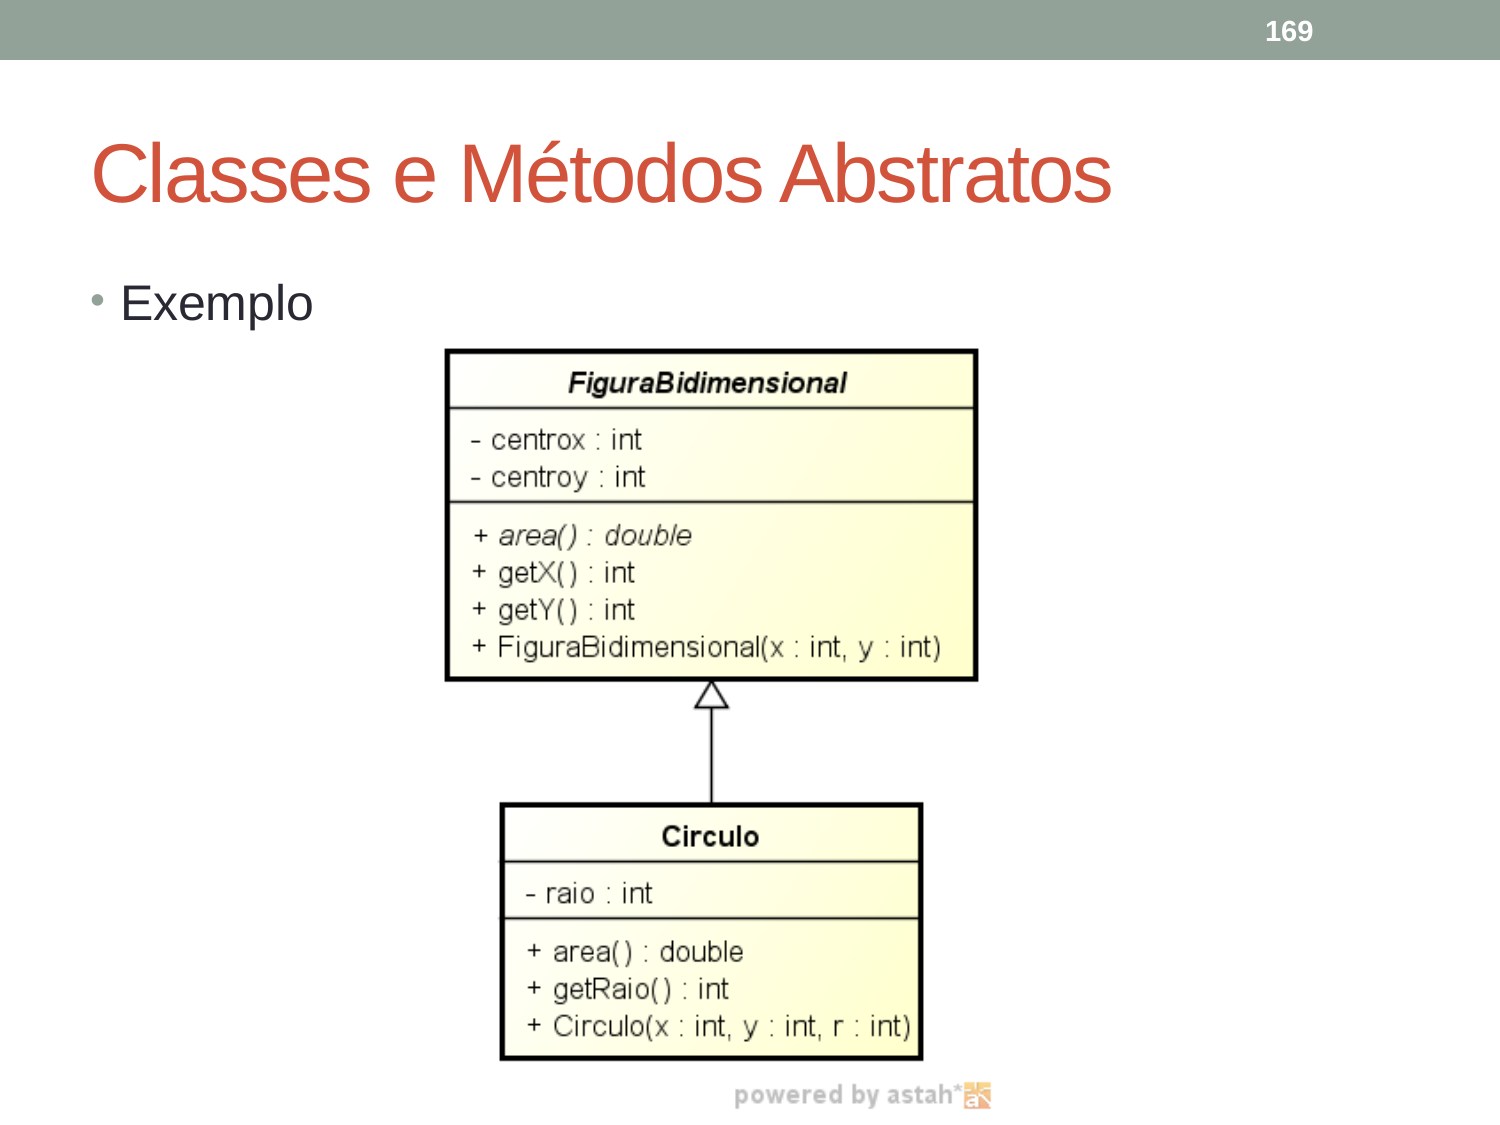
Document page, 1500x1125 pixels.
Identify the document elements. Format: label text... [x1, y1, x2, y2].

slide_number 169 [1250, 3, 1425, 57]
list Exemplo [75, 262, 1425, 1063]
title Classes e Métodos Abstratos [75, 87, 1425, 250]
picture [421, 326, 1000, 1118]
